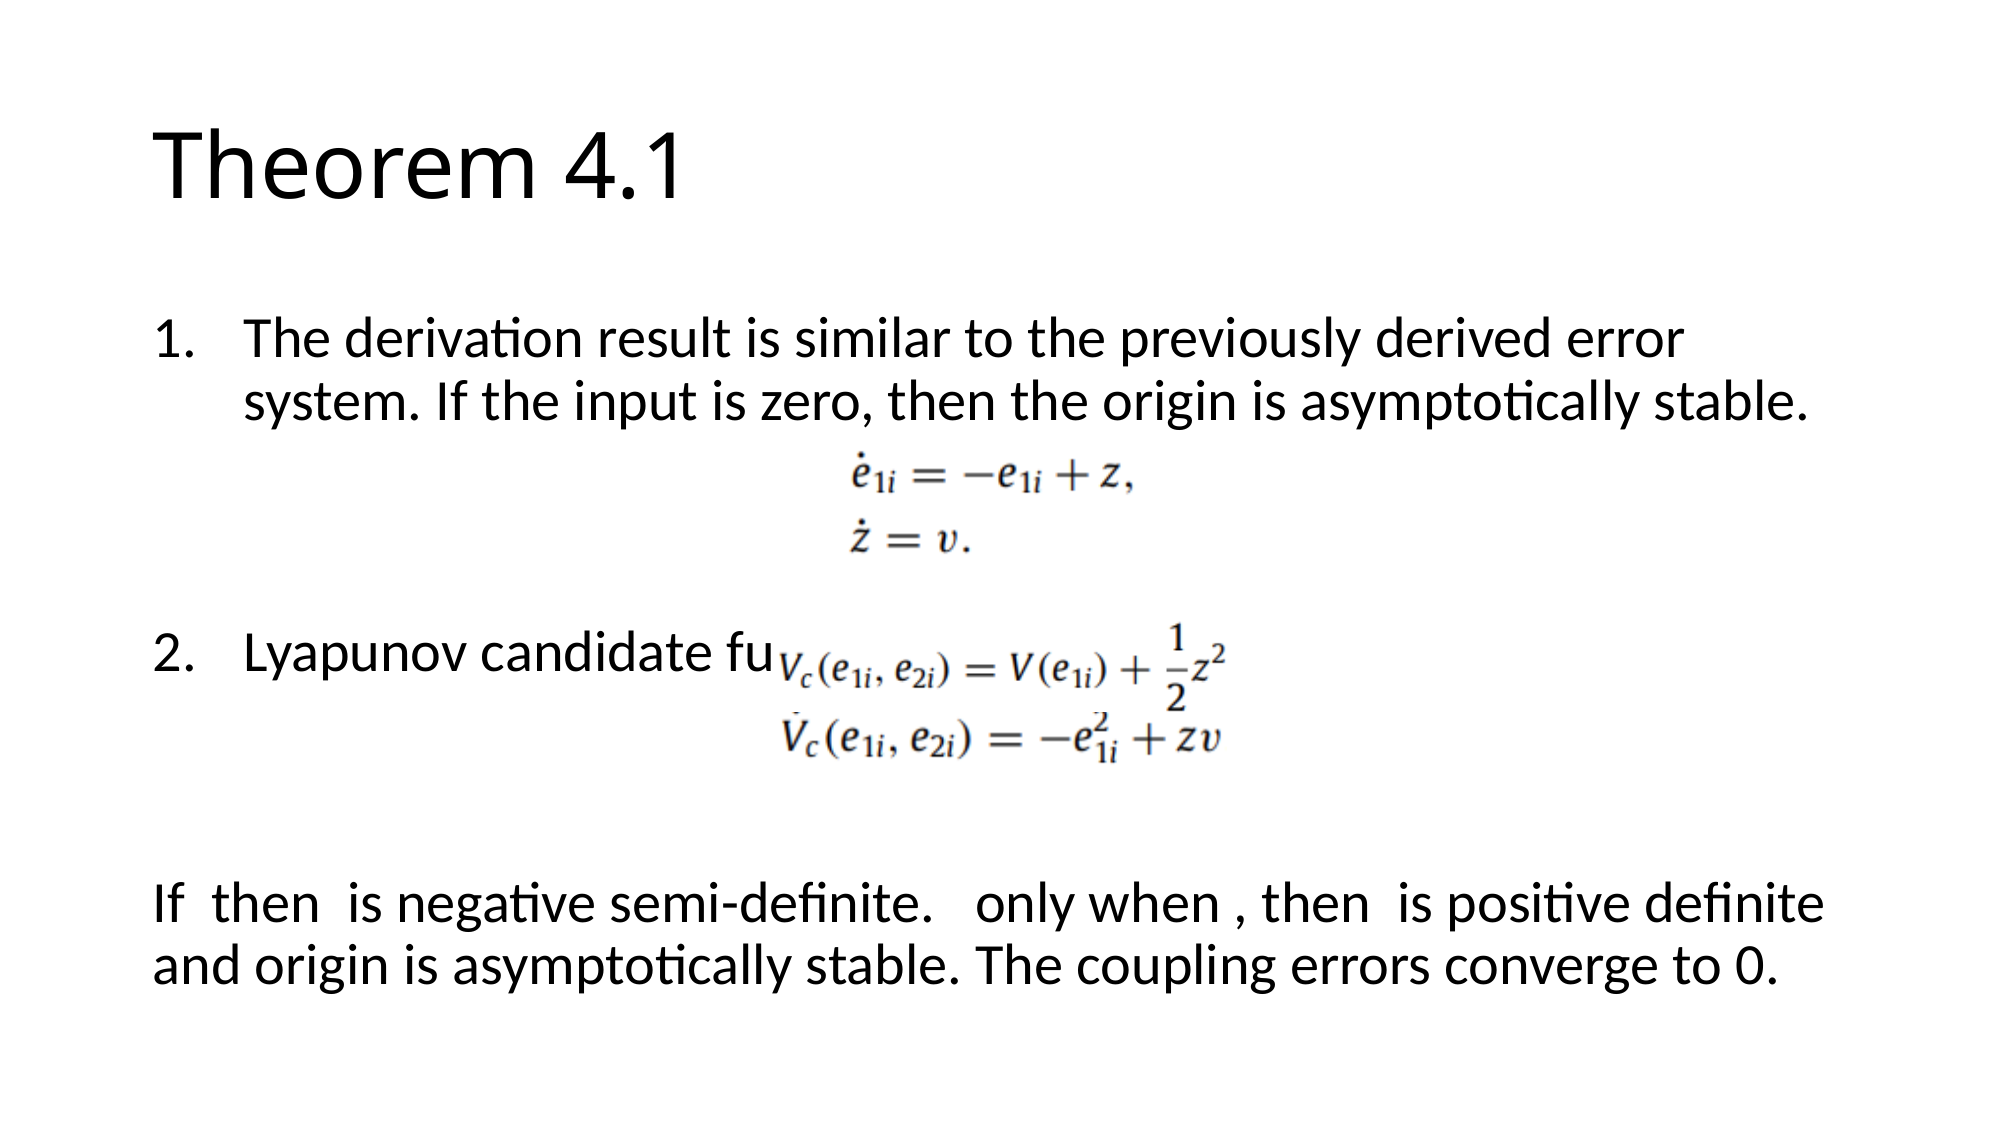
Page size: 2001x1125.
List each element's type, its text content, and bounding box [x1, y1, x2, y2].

picture [840, 438, 1160, 566]
picture [773, 617, 1227, 781]
title Theorem 4.1 [137, 59, 1863, 278]
